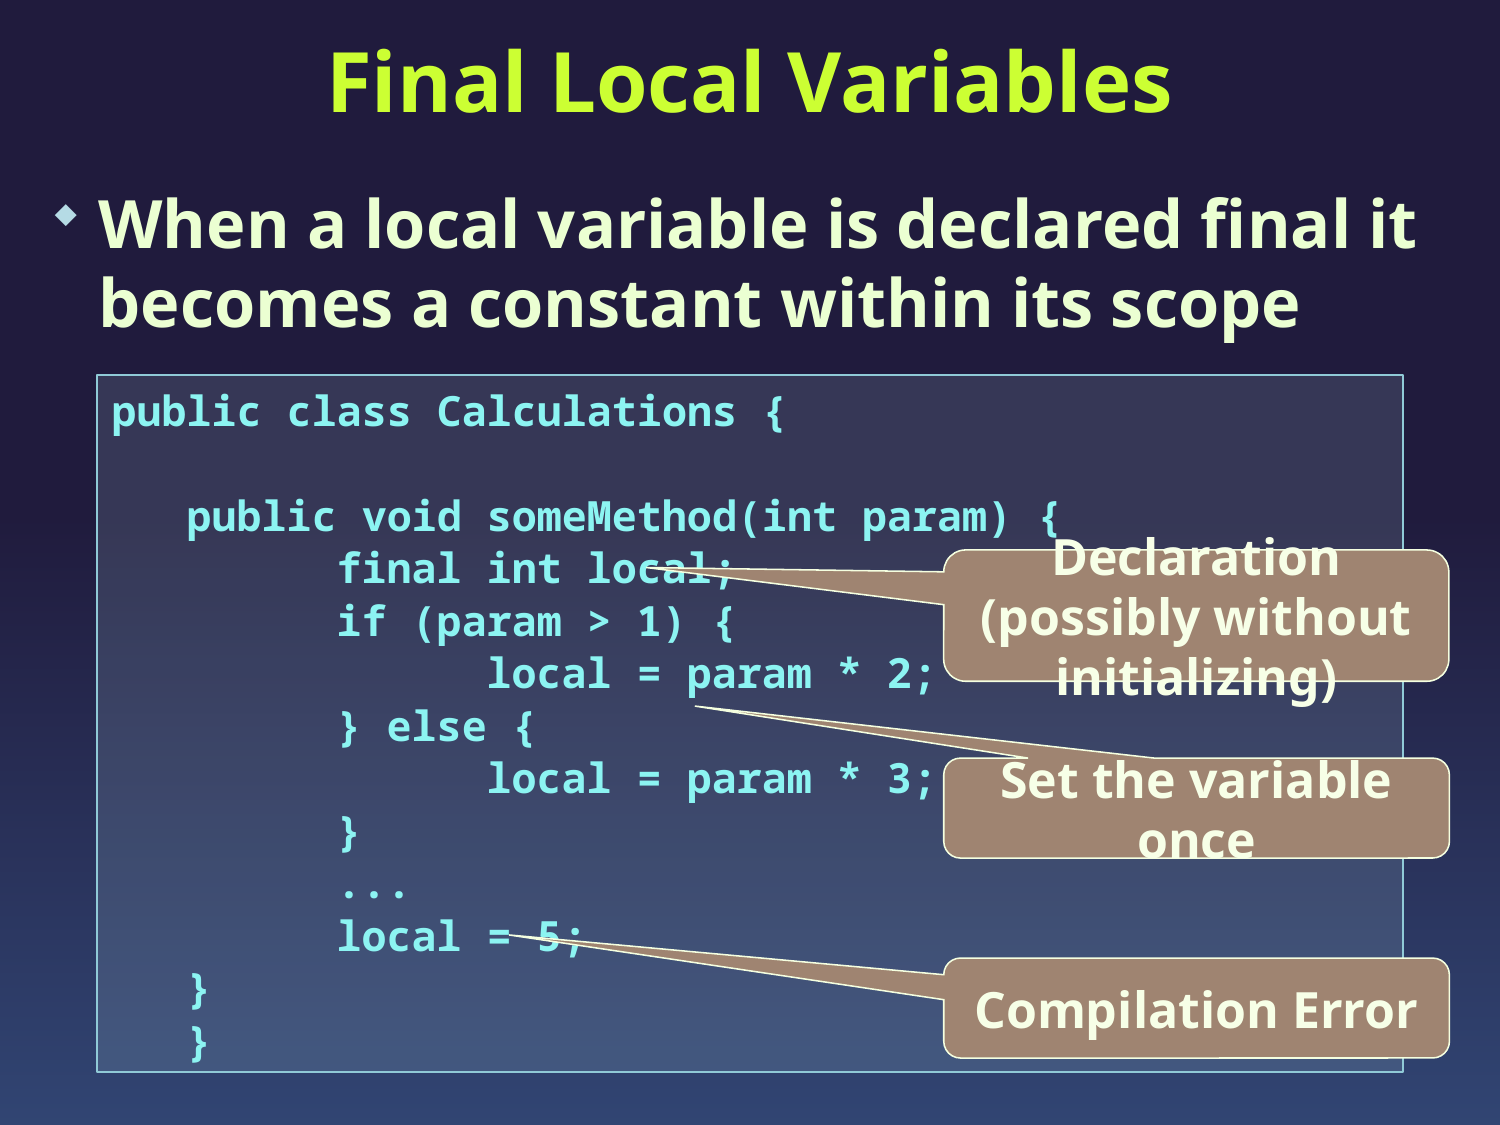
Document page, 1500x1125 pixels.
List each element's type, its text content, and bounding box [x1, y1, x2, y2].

text_box Declaration (possibly without initializing) [646, 549, 1449, 682]
title Final Local Variables [37, 12, 1463, 163]
list When a local variable is declared final it becomes a constant within its scope [37, 174, 1463, 1100]
text_box Compilation Error [509, 934, 1450, 1059]
text_box Set the variable once [694, 706, 1450, 859]
text_box public class Calculations { public void someMethod(int param) { final int local; if (param > 1) { local = param * 2; } else { local = param * 3; } ... local = 5; } } [96, 375, 1404, 1073]
